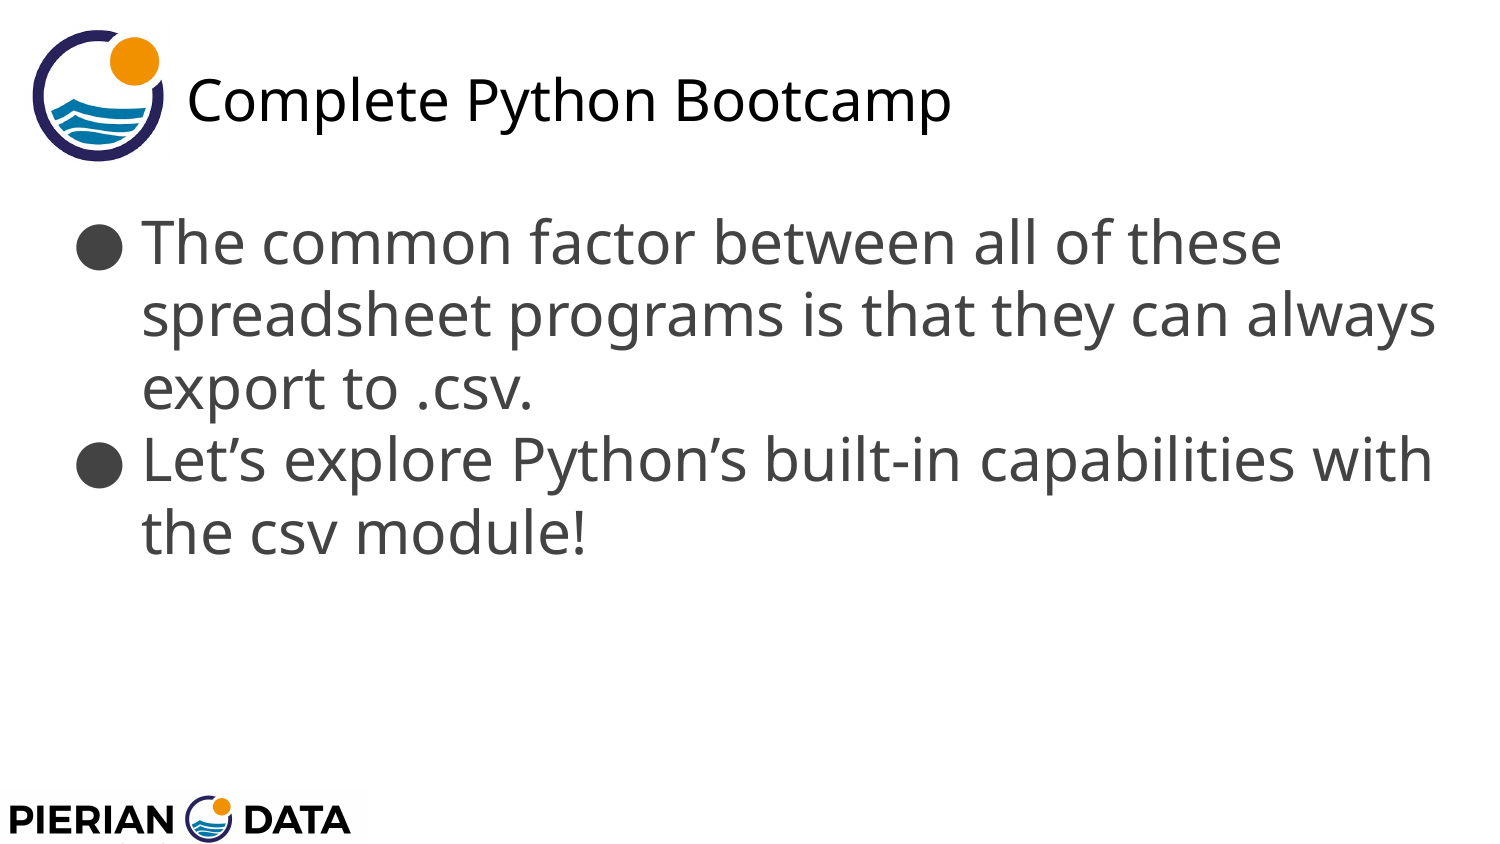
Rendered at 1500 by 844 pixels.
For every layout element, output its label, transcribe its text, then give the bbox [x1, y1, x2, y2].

title Complete Python Bootcamp [176, 48, 1449, 143]
picture [0, 787, 368, 844]
picture [24, 24, 172, 167]
list The common factor between all of these spreadsheet programs is that they can always export to .csv. Let’s explore Python’s built-in capabilities with the csv module! [51, 189, 1476, 750]
